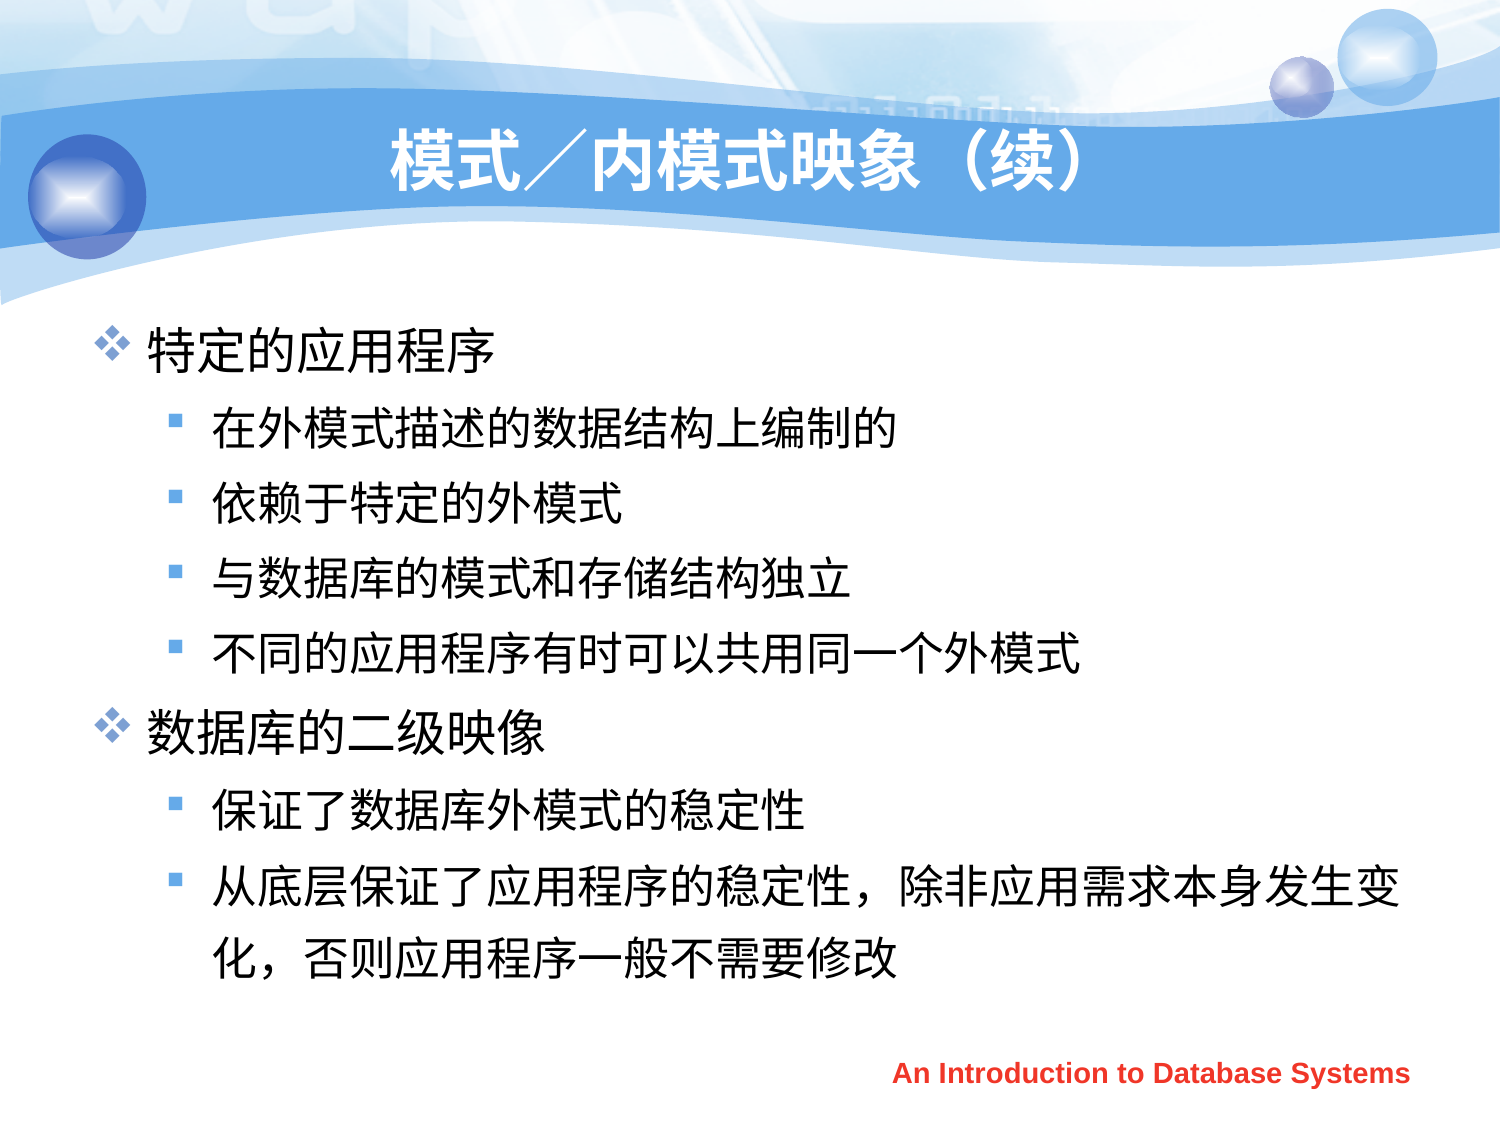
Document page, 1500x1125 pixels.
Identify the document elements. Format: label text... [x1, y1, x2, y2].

footer An Introduction to Database Systems [856, 1046, 1447, 1100]
picture [0, 0, 1500, 112]
list 特定的应用程序 在外模式描述的数据结构上编制的 依赖于特定的外模式 与数据库的模式和存储结构独立 不同的应用程序有时可以共用同一个外模式 数据库的二级映像 保证了数据库外模式的稳定性 从底层保证了应用程序的稳定性，除非应用需求本身发生变化，否则应用程序一般不需要修改 [75, 299, 1425, 1038]
title 模式／内模式映象（续） [150, 112, 1363, 205]
